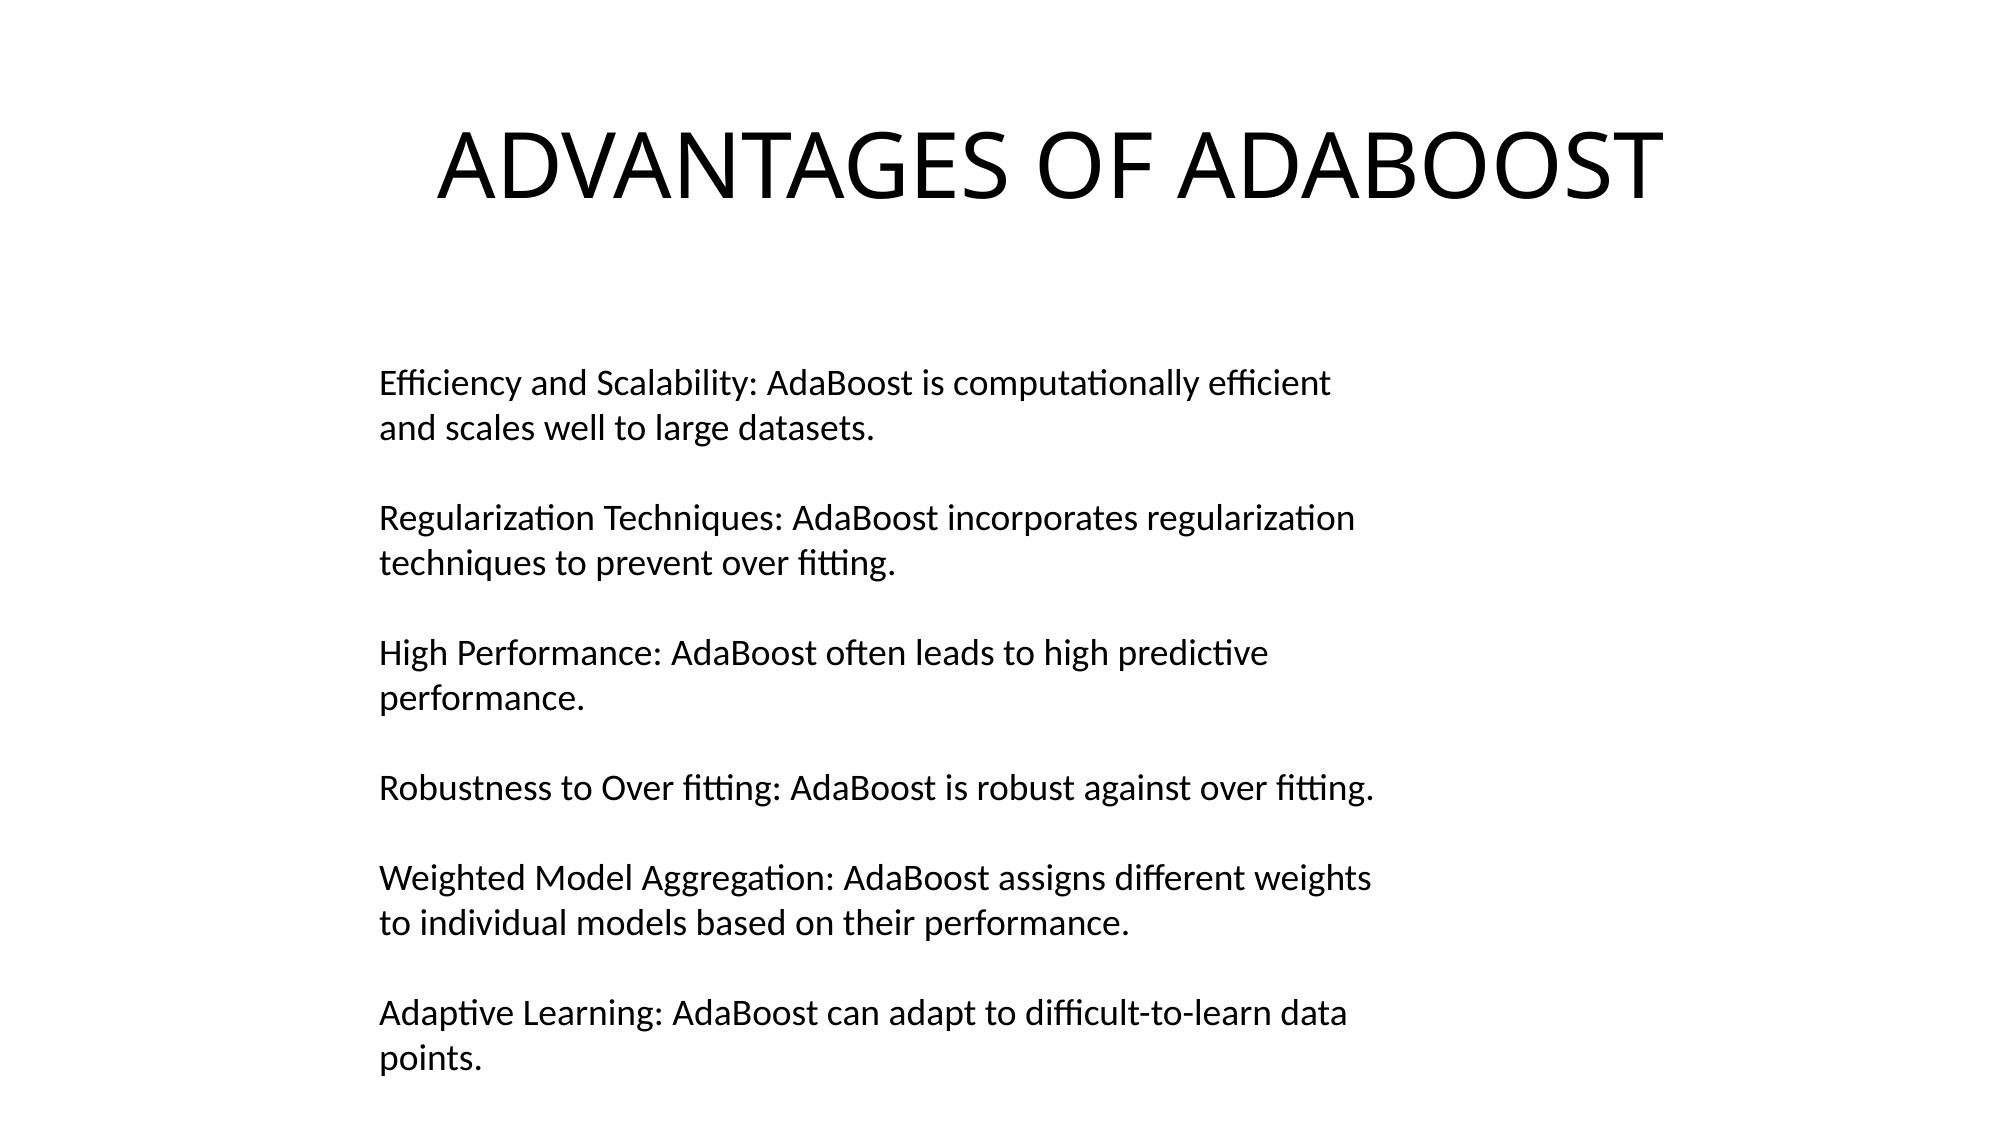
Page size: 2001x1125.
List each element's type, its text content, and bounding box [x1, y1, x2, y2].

text_box Efficiency and Scalability: AdaBoost is computationally efficient and scales well to large datasets. Regularization Techniques: AdaBoost incorporates regularization techniques to prevent over fitting. High Performance: AdaBoost often leads to high predictive performance. Robustness to Over fitting: AdaBoost is robust against over fitting. Weighted Model Aggregation: AdaBoost assigns different weights to individual models based on their performance. Adaptive Learning: AdaBoost can adapt to difficult-to-learn data points. [364, 350, 1636, 1125]
title ADVANTAGES OF ADABOOST [137, 59, 1863, 278]
